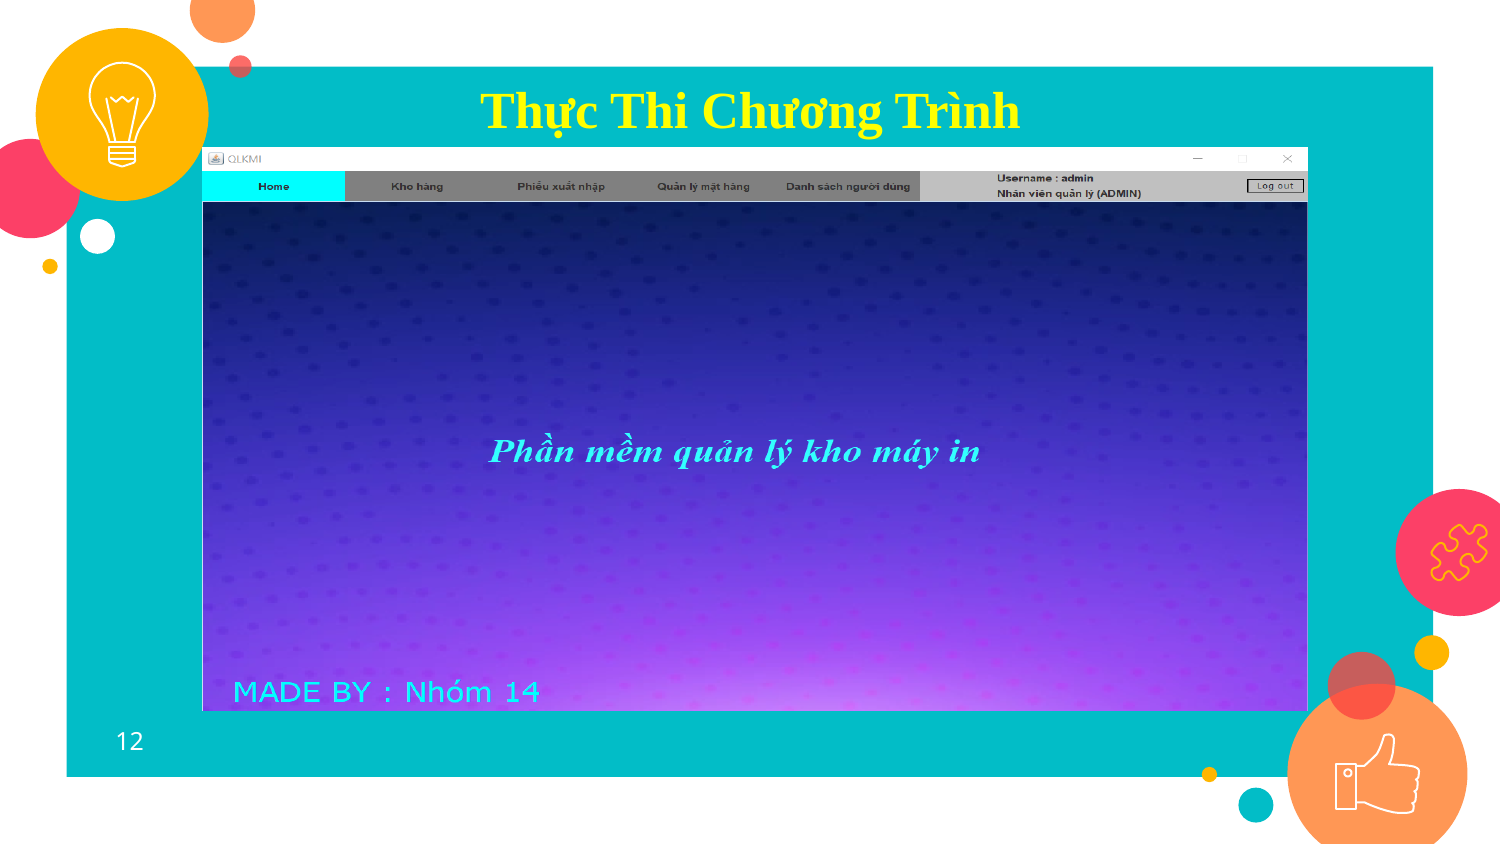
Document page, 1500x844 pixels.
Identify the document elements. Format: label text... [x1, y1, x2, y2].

slide_number 12 [69, 709, 159, 775]
picture [202, 147, 1308, 711]
text_box Thực Thi Chương Trình [68, 69, 1433, 147]
